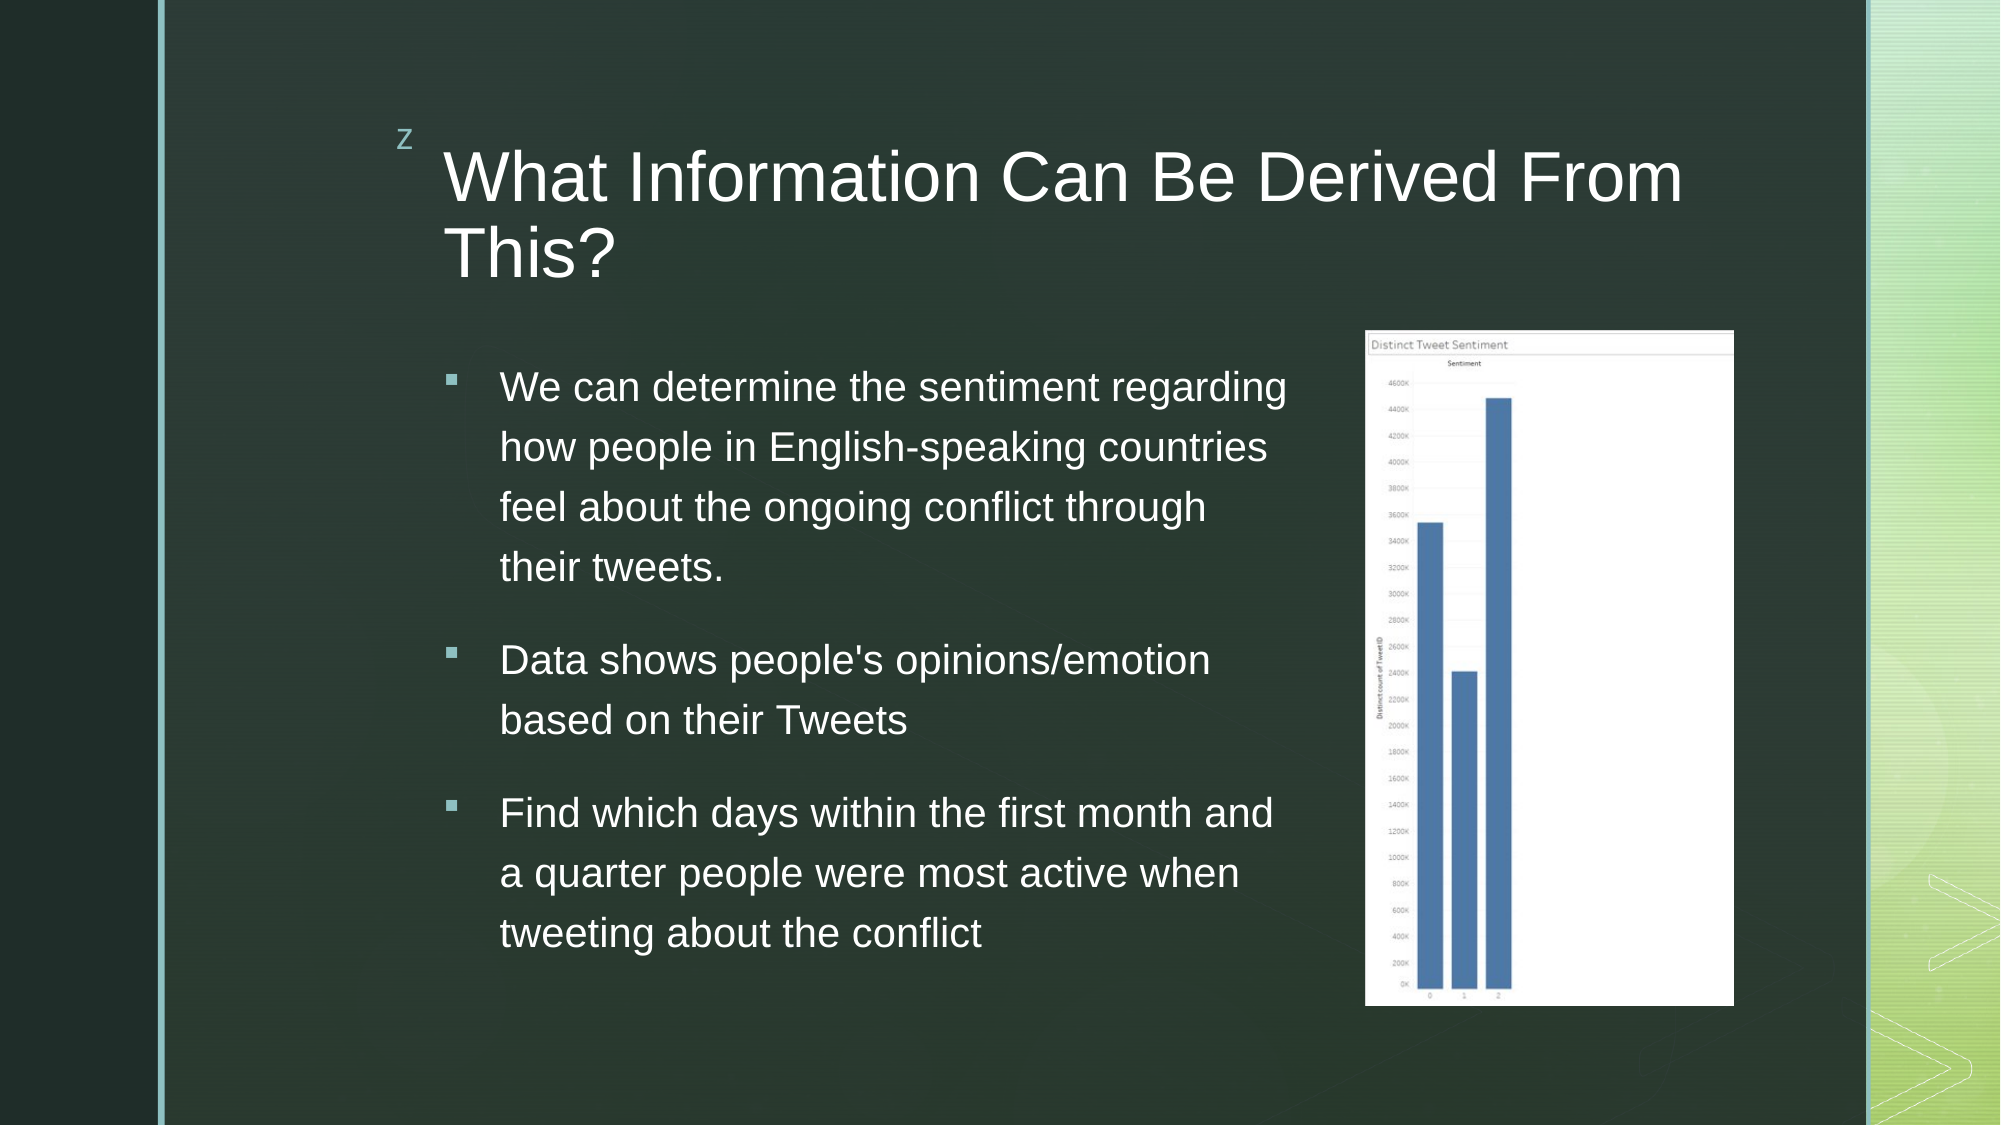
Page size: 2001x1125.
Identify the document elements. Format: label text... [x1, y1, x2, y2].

title What Information Can Be Derived From This? [428, 132, 1734, 310]
picture [1871, 0, 2001, 1125]
picture [1364, 330, 1735, 1006]
list We can determine the sentiment regarding how people in English-speaking countries feel about the ongoing conflict through their tweets. Data shows people's opinions/emotion based on their Tweets Find which days within the first month and a quarter people were most active when tweeting about the conflict [428, 418, 1304, 1074]
